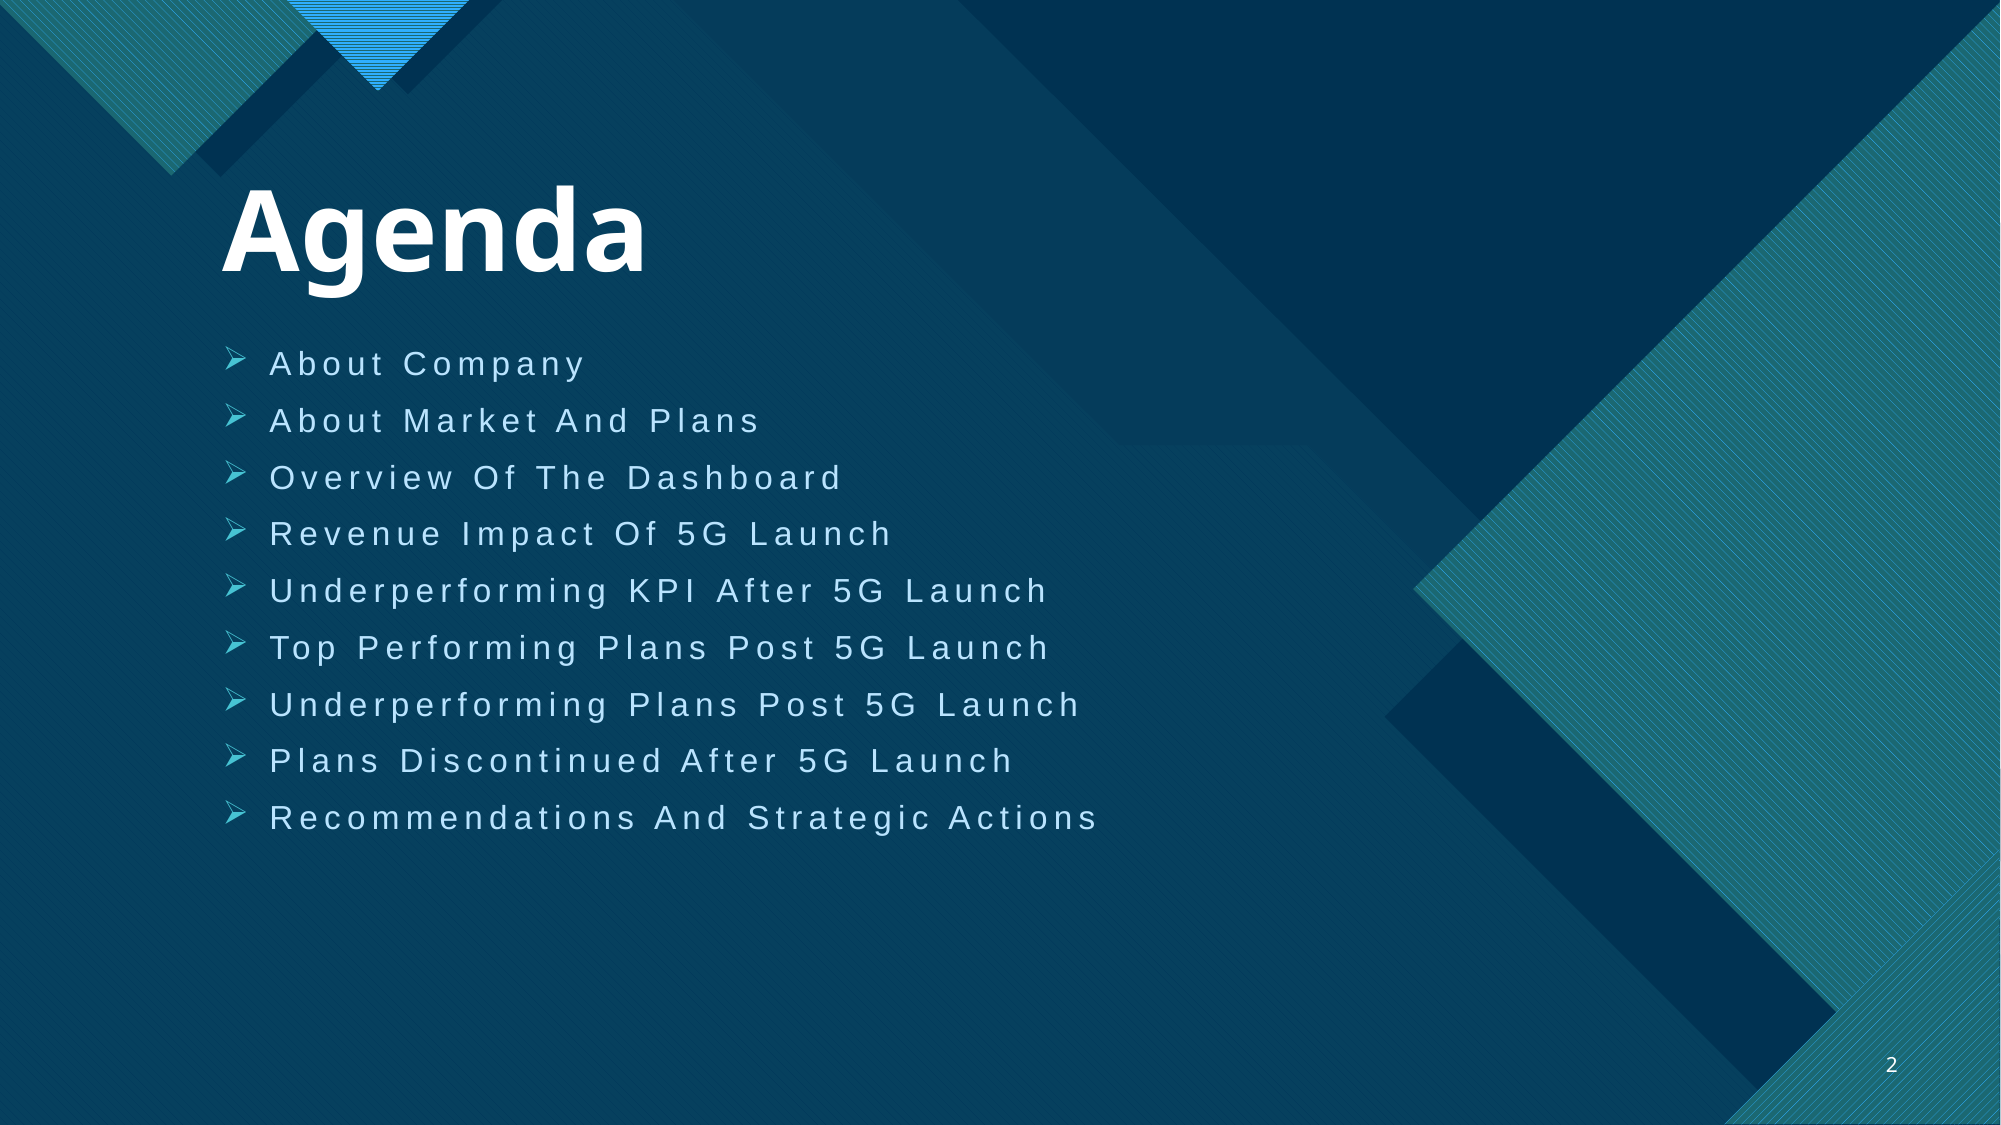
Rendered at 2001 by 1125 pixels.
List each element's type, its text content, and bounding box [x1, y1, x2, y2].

title Agenda [207, 162, 710, 303]
text_box 3. After the 5G launch, which plans are performing well in terms of revenue? Which plans are not performing well? [1415, 427, 2001, 1125]
list About Company About Market And Plans Overview Of The Dashboard Revenue Impact Of 5G Launch Underperforming KPI After 5G Launch Top Performing Plans Post 5G Launch Underperforming Plans Post 5G Launch Plans Discontinued After 5G Launch Recommendations And Strategic Actions [207, 339, 1324, 922]
slide_number 2 [1845, 1035, 1913, 1096]
